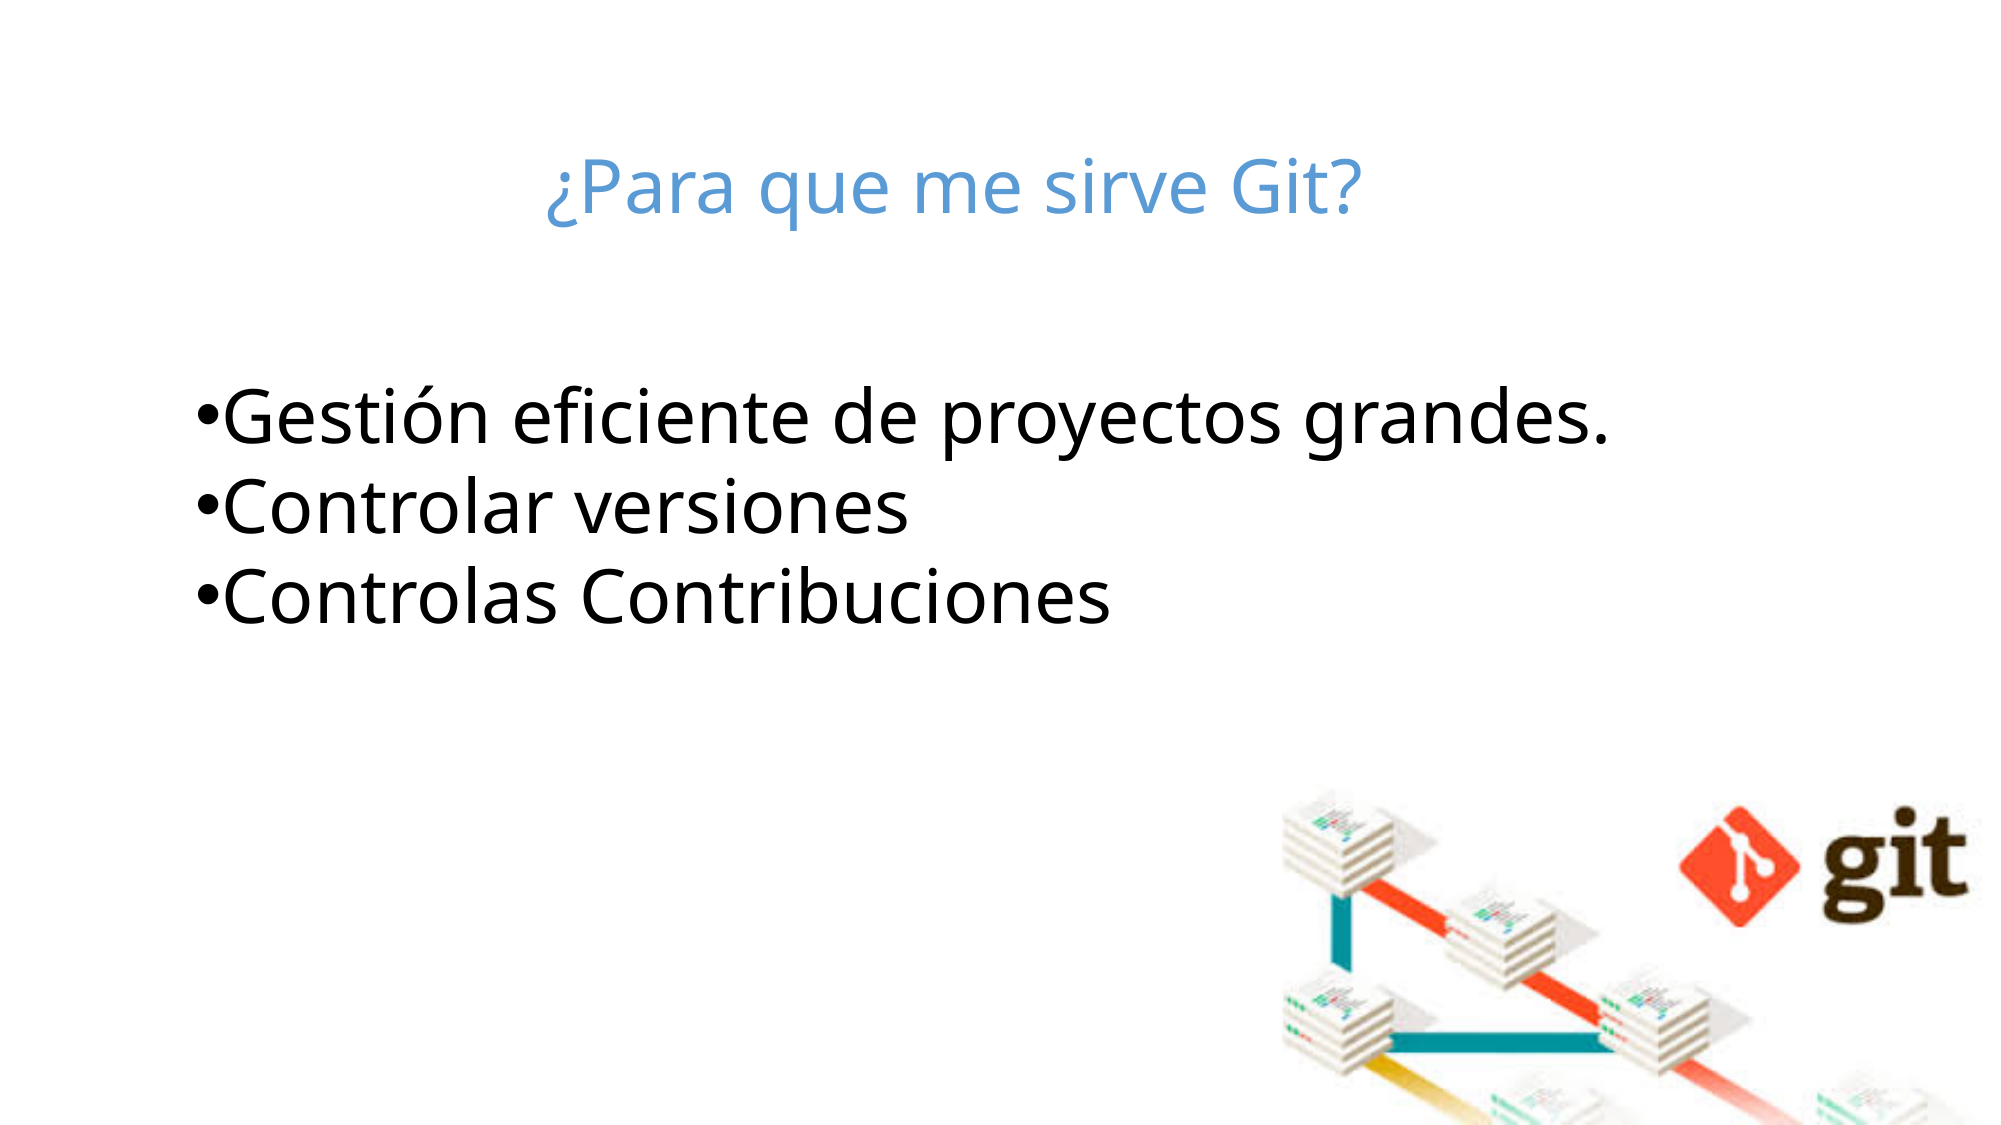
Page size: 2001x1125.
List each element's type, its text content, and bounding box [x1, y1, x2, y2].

picture [1282, 784, 2000, 1125]
text_box ¿Para que me sirve Git? [531, 130, 1378, 236]
text_box Gestión eficiente de proyectos grandes. Controlar versiones Controlas Contribuciones [180, 361, 1730, 646]
